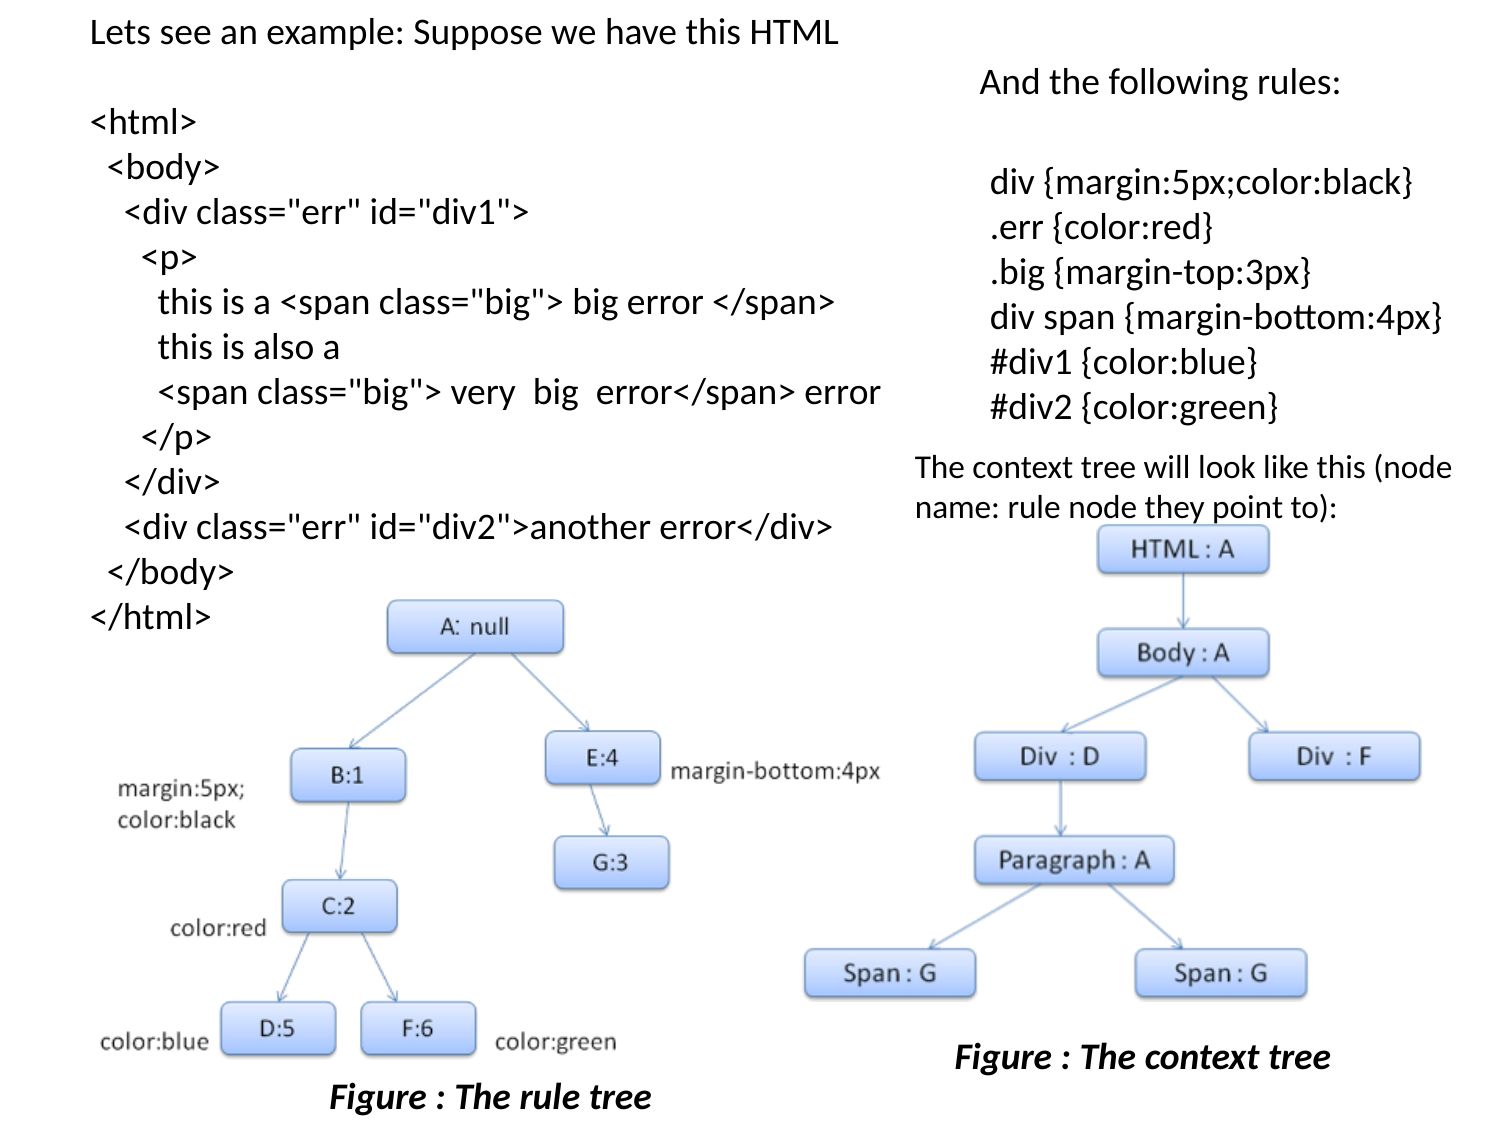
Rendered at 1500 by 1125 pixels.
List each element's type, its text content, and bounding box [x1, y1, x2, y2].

text_box Figure : The rule tree [314, 1069, 668, 1125]
text_box div {margin:5px;color:black} .err {color:red} .big {margin-top:3px} div span {margin-bottom:4px} #div1 {color:blue} #div2 {color:green} [974, 149, 1500, 435]
text_box And the following rules: [964, 49, 1357, 110]
text_box Figure : The context tree [939, 1024, 1347, 1085]
text_box Lets see an example: Suppose we have this HTML <html> <body> <div class="err" id="div1"> <p> this is a <span class="big"> big error </span> this is also a <span class="big"> very big error</span> error </p> </div> <div class="err" id="div2">another error</div> </body> </html> [75, 0, 938, 645]
picture [99, 524, 1426, 1060]
text_box The context tree will look like this (node name: rule node they point to): [900, 437, 1475, 532]
